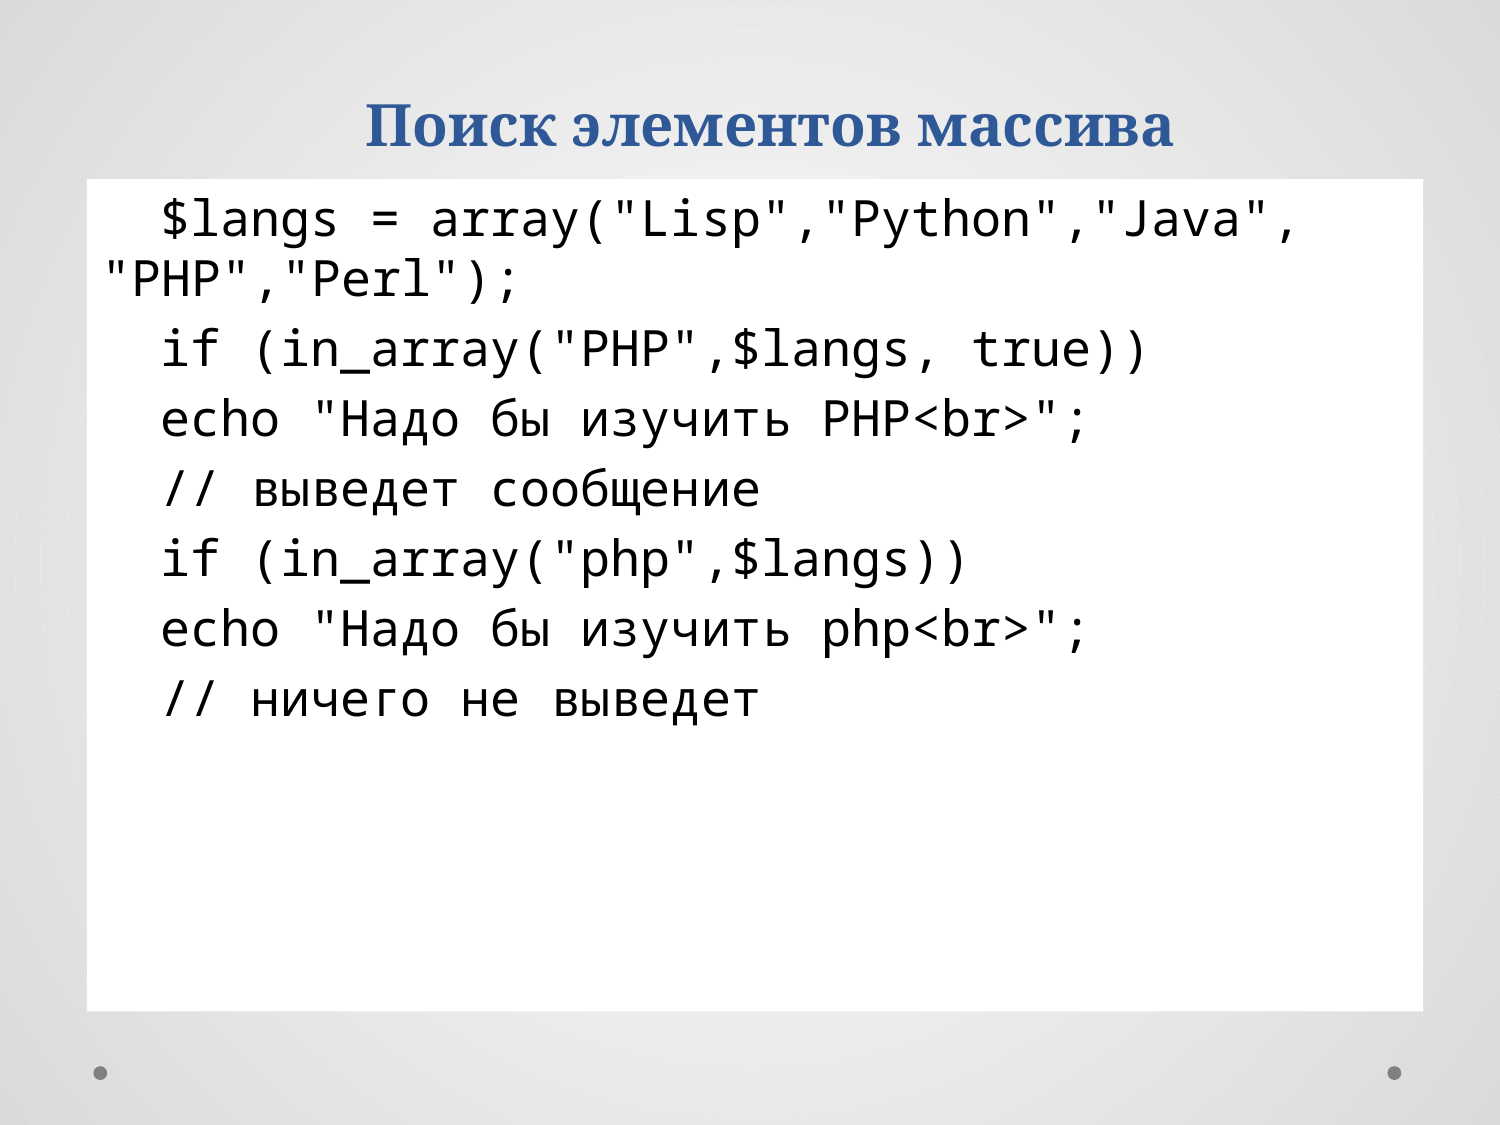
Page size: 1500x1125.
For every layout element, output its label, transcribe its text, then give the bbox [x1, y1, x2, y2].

text_box Поиск элементов массива [118, 80, 1424, 166]
text_box $langs = array("Lisp","Python","Java", "PHP","Perl"); if (in_array("PHP",$langs, true)) echo "Надо бы изучить PHP<br>"; // выведет сообщение if (in_array("php",$langs)) echo "Надо бы изучить php<br>"; // ничего не выведет [86, 179, 1424, 1012]
